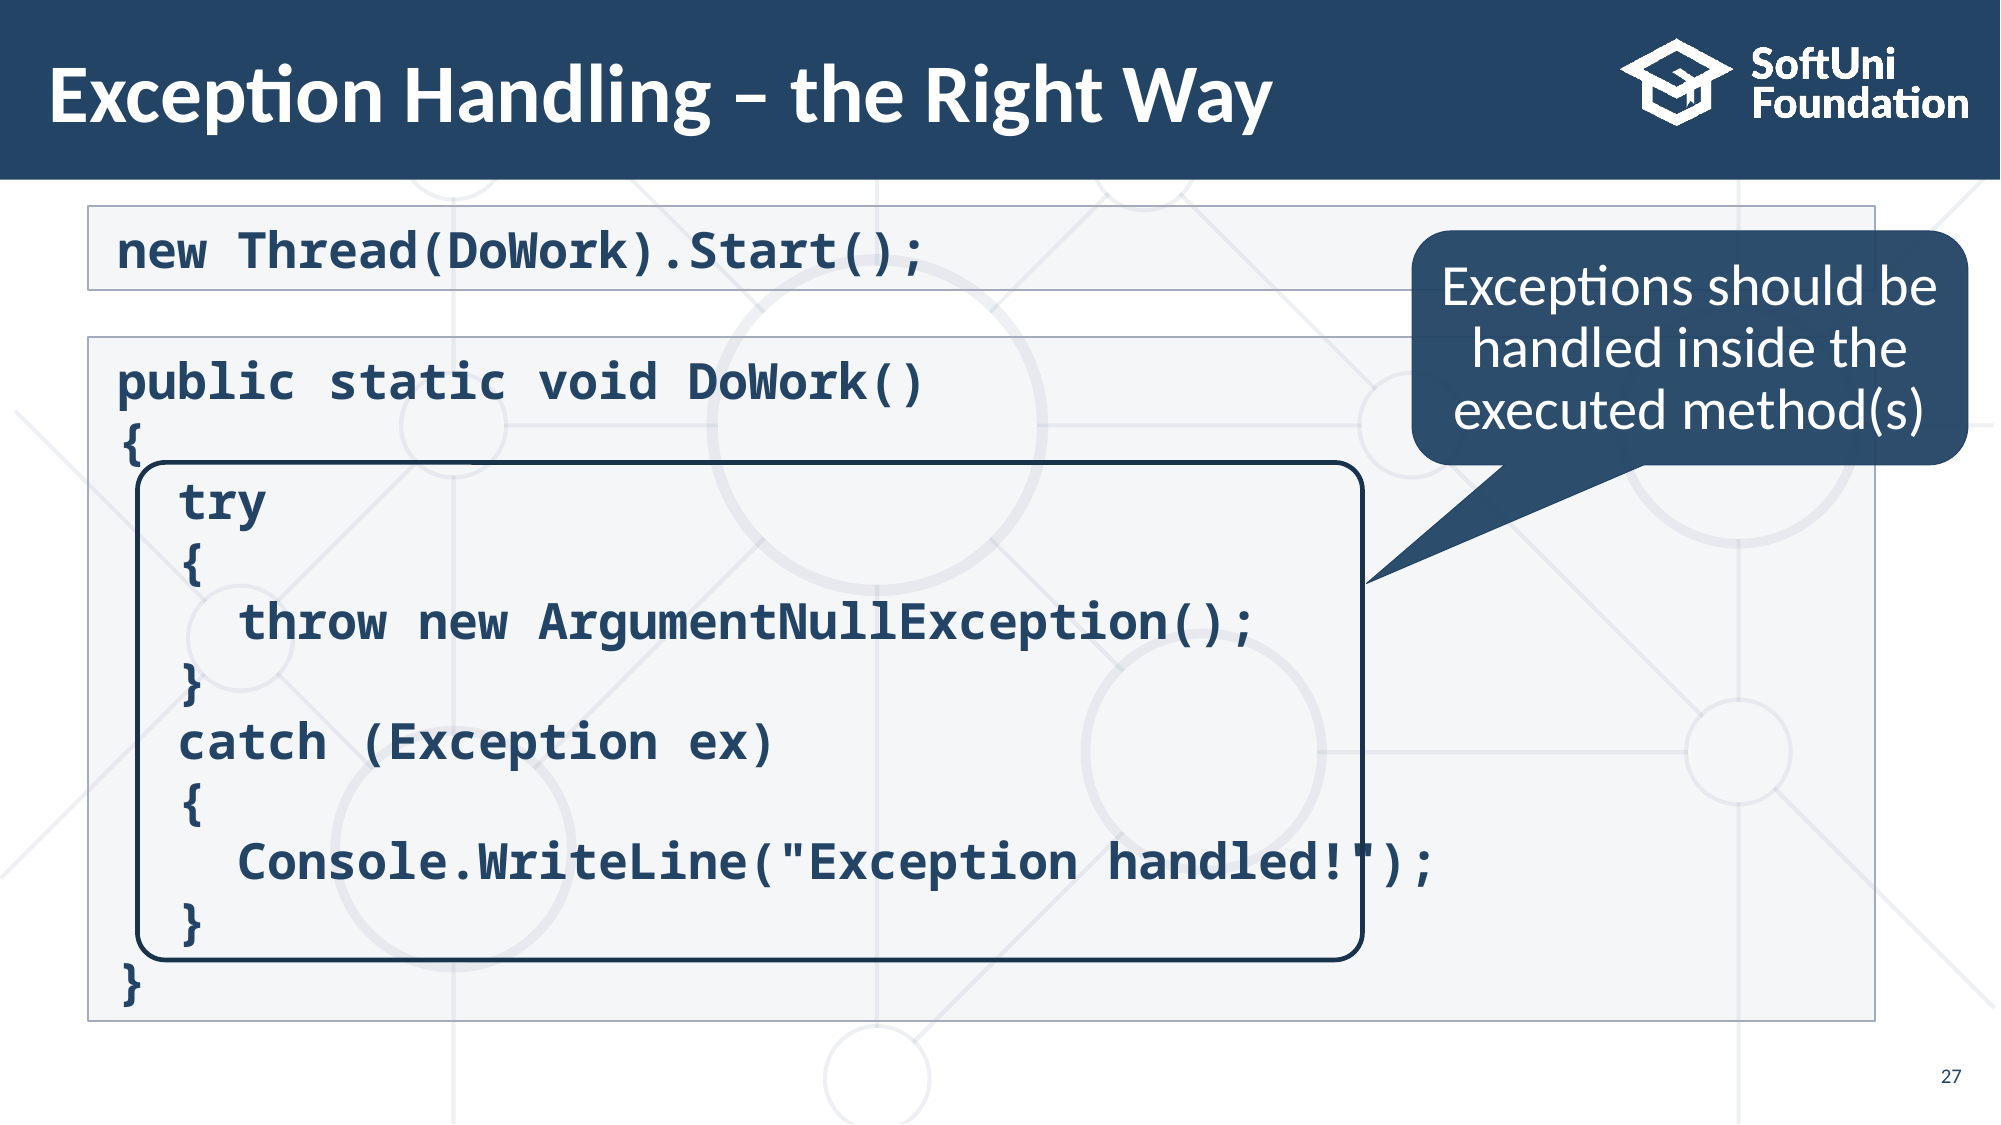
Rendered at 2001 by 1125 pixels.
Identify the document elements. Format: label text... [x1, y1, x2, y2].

text_box [135, 460, 1365, 963]
text_box public static void DoWork() { try { throw new ArgumentNullException(); } catch (Exception ex) { Console.WriteLine("Exception handled!"); } } [87, 337, 1876, 1022]
picture [1619, 38, 1968, 126]
text_box new Thread(DoWork).Start(); [87, 206, 1876, 290]
slide_number 27 [1897, 1049, 1968, 1101]
title Exception Handling – the Right Way [31, 16, 1591, 162]
text_box Exceptions should be handled inside the executed method(s) [1366, 230, 1968, 584]
